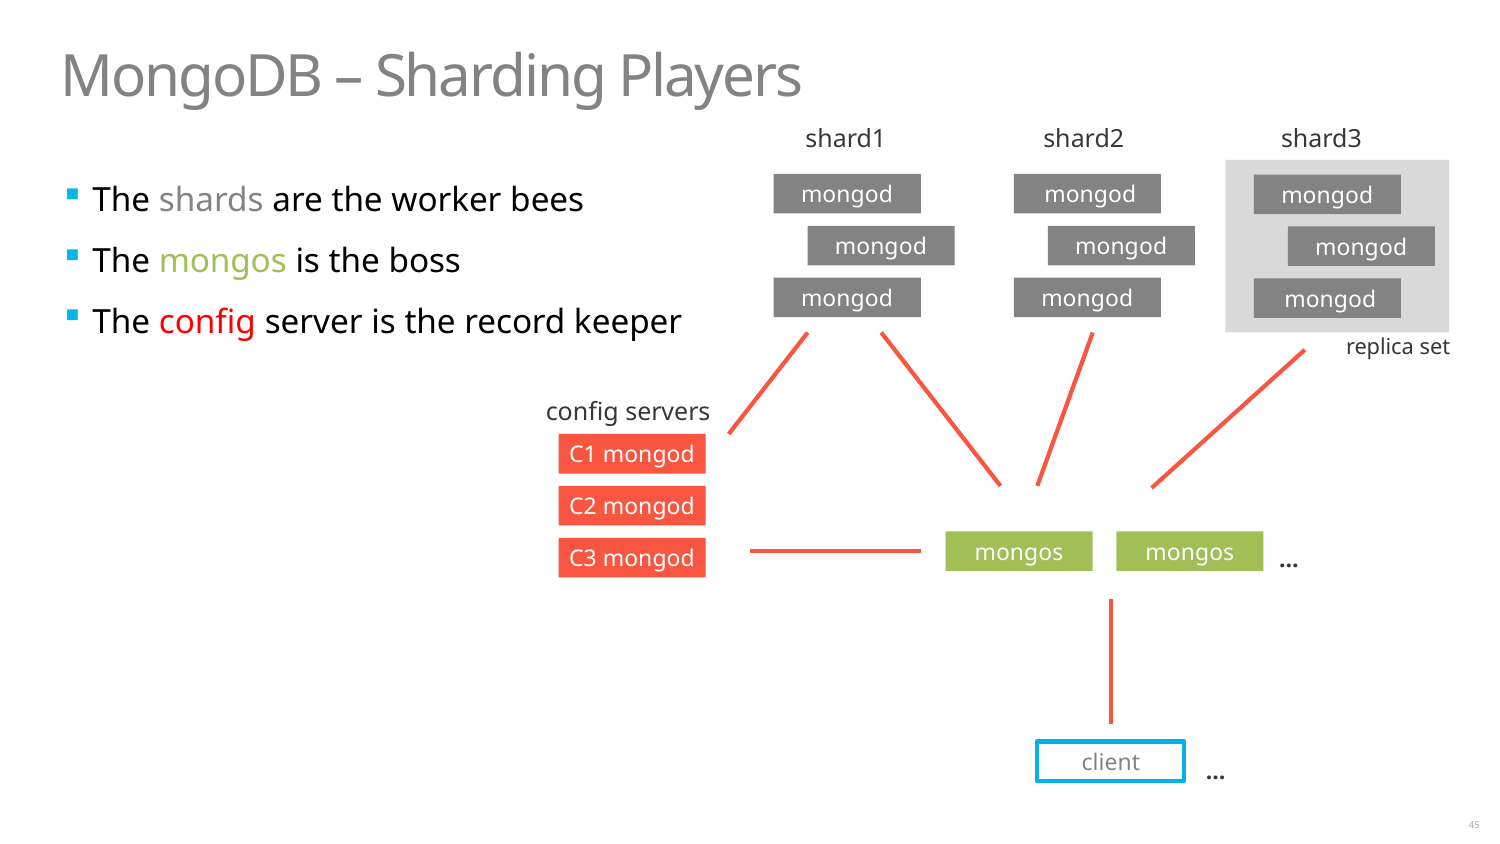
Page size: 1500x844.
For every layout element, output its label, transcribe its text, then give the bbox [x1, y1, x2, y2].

text_box … [1264, 540, 1391, 580]
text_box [1151, 349, 1306, 489]
text_box replica set [1331, 328, 1470, 367]
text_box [728, 332, 808, 435]
slide_number 45 [1144, 813, 1495, 839]
text_box mongod [772, 276, 923, 319]
text_box mongod [1012, 172, 1163, 216]
text_box shard3 [1266, 118, 1380, 161]
text_box mongod [772, 172, 923, 216]
text_box shard1 [790, 118, 904, 161]
text_box client [1035, 739, 1186, 783]
text_box … [1191, 752, 1317, 792]
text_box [880, 332, 1001, 486]
text_box mongod [1252, 276, 1403, 320]
text_box mongod [1046, 224, 1197, 267]
text_box [1223, 158, 1451, 328]
text_box mongod [1286, 224, 1437, 268]
title MongoDB – Sharding Players [38, 34, 1463, 118]
list The shards are the worker bees The mongos is the boss The config server is the record keeper [64, 175, 1436, 350]
text_box C1 mongod [557, 434, 708, 476]
text_box mongos [943, 529, 1095, 573]
text_box C3 mongod [557, 536, 708, 579]
text_box mongod [1012, 276, 1163, 319]
text_box mongod [1252, 172, 1403, 216]
text_box shard2 [1028, 118, 1142, 161]
text_box config servers [531, 391, 723, 434]
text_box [1037, 332, 1093, 486]
text_box mongos [1114, 529, 1266, 573]
text_box mongod [806, 224, 957, 267]
text_box C2 mongod [557, 484, 708, 528]
